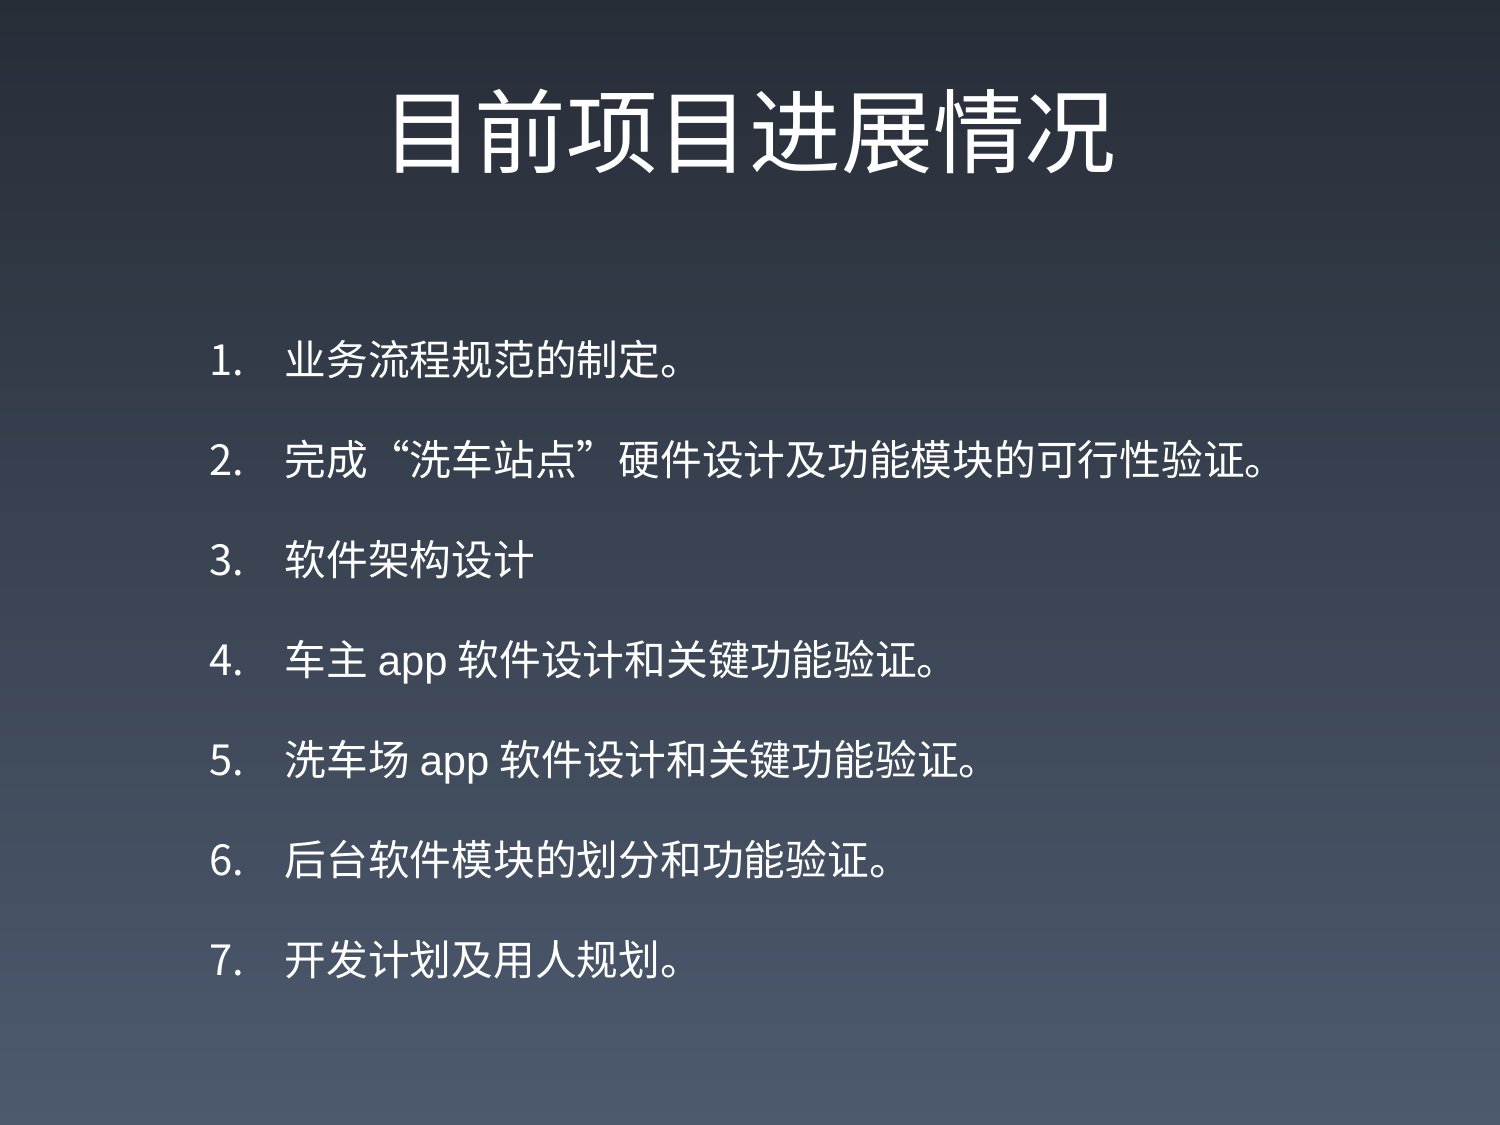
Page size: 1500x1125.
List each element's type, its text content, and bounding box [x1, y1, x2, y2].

text_box 目前项目进展情况 [368, 67, 1132, 193]
text_box 业务流程规范的制定。 完成“洗车站点”硬件设计及功能模块的可行性验证。 软件架构设计 车主app软件设计和关键功能验证。 洗车场app软件设计和关键功能验证。 后台软件模块的划分和功能验证。 开发计划及用人规划。 [194, 326, 1353, 992]
